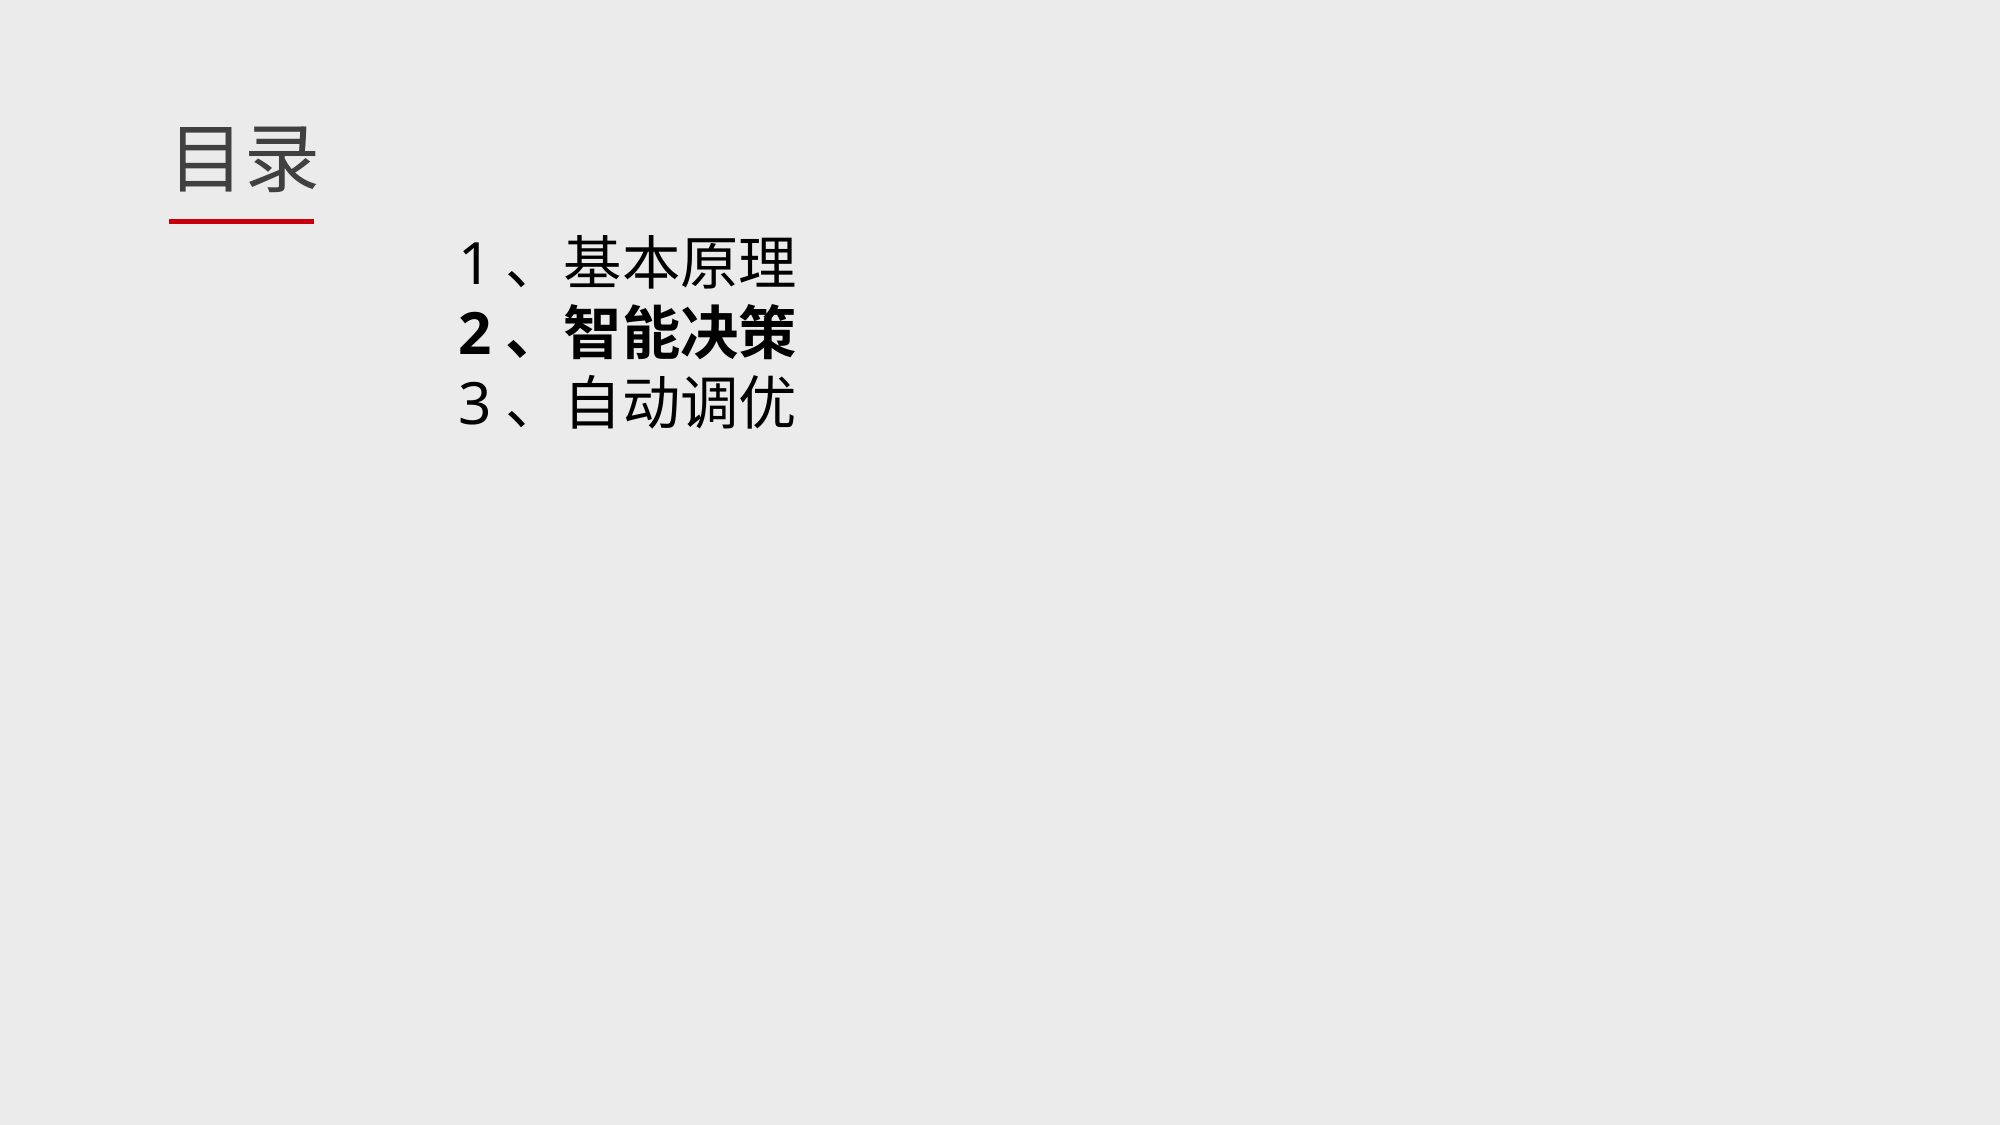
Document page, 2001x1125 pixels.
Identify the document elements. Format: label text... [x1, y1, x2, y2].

text_box 1、基本原理 2、智能决策 3、自动调优 [443, 218, 1699, 444]
